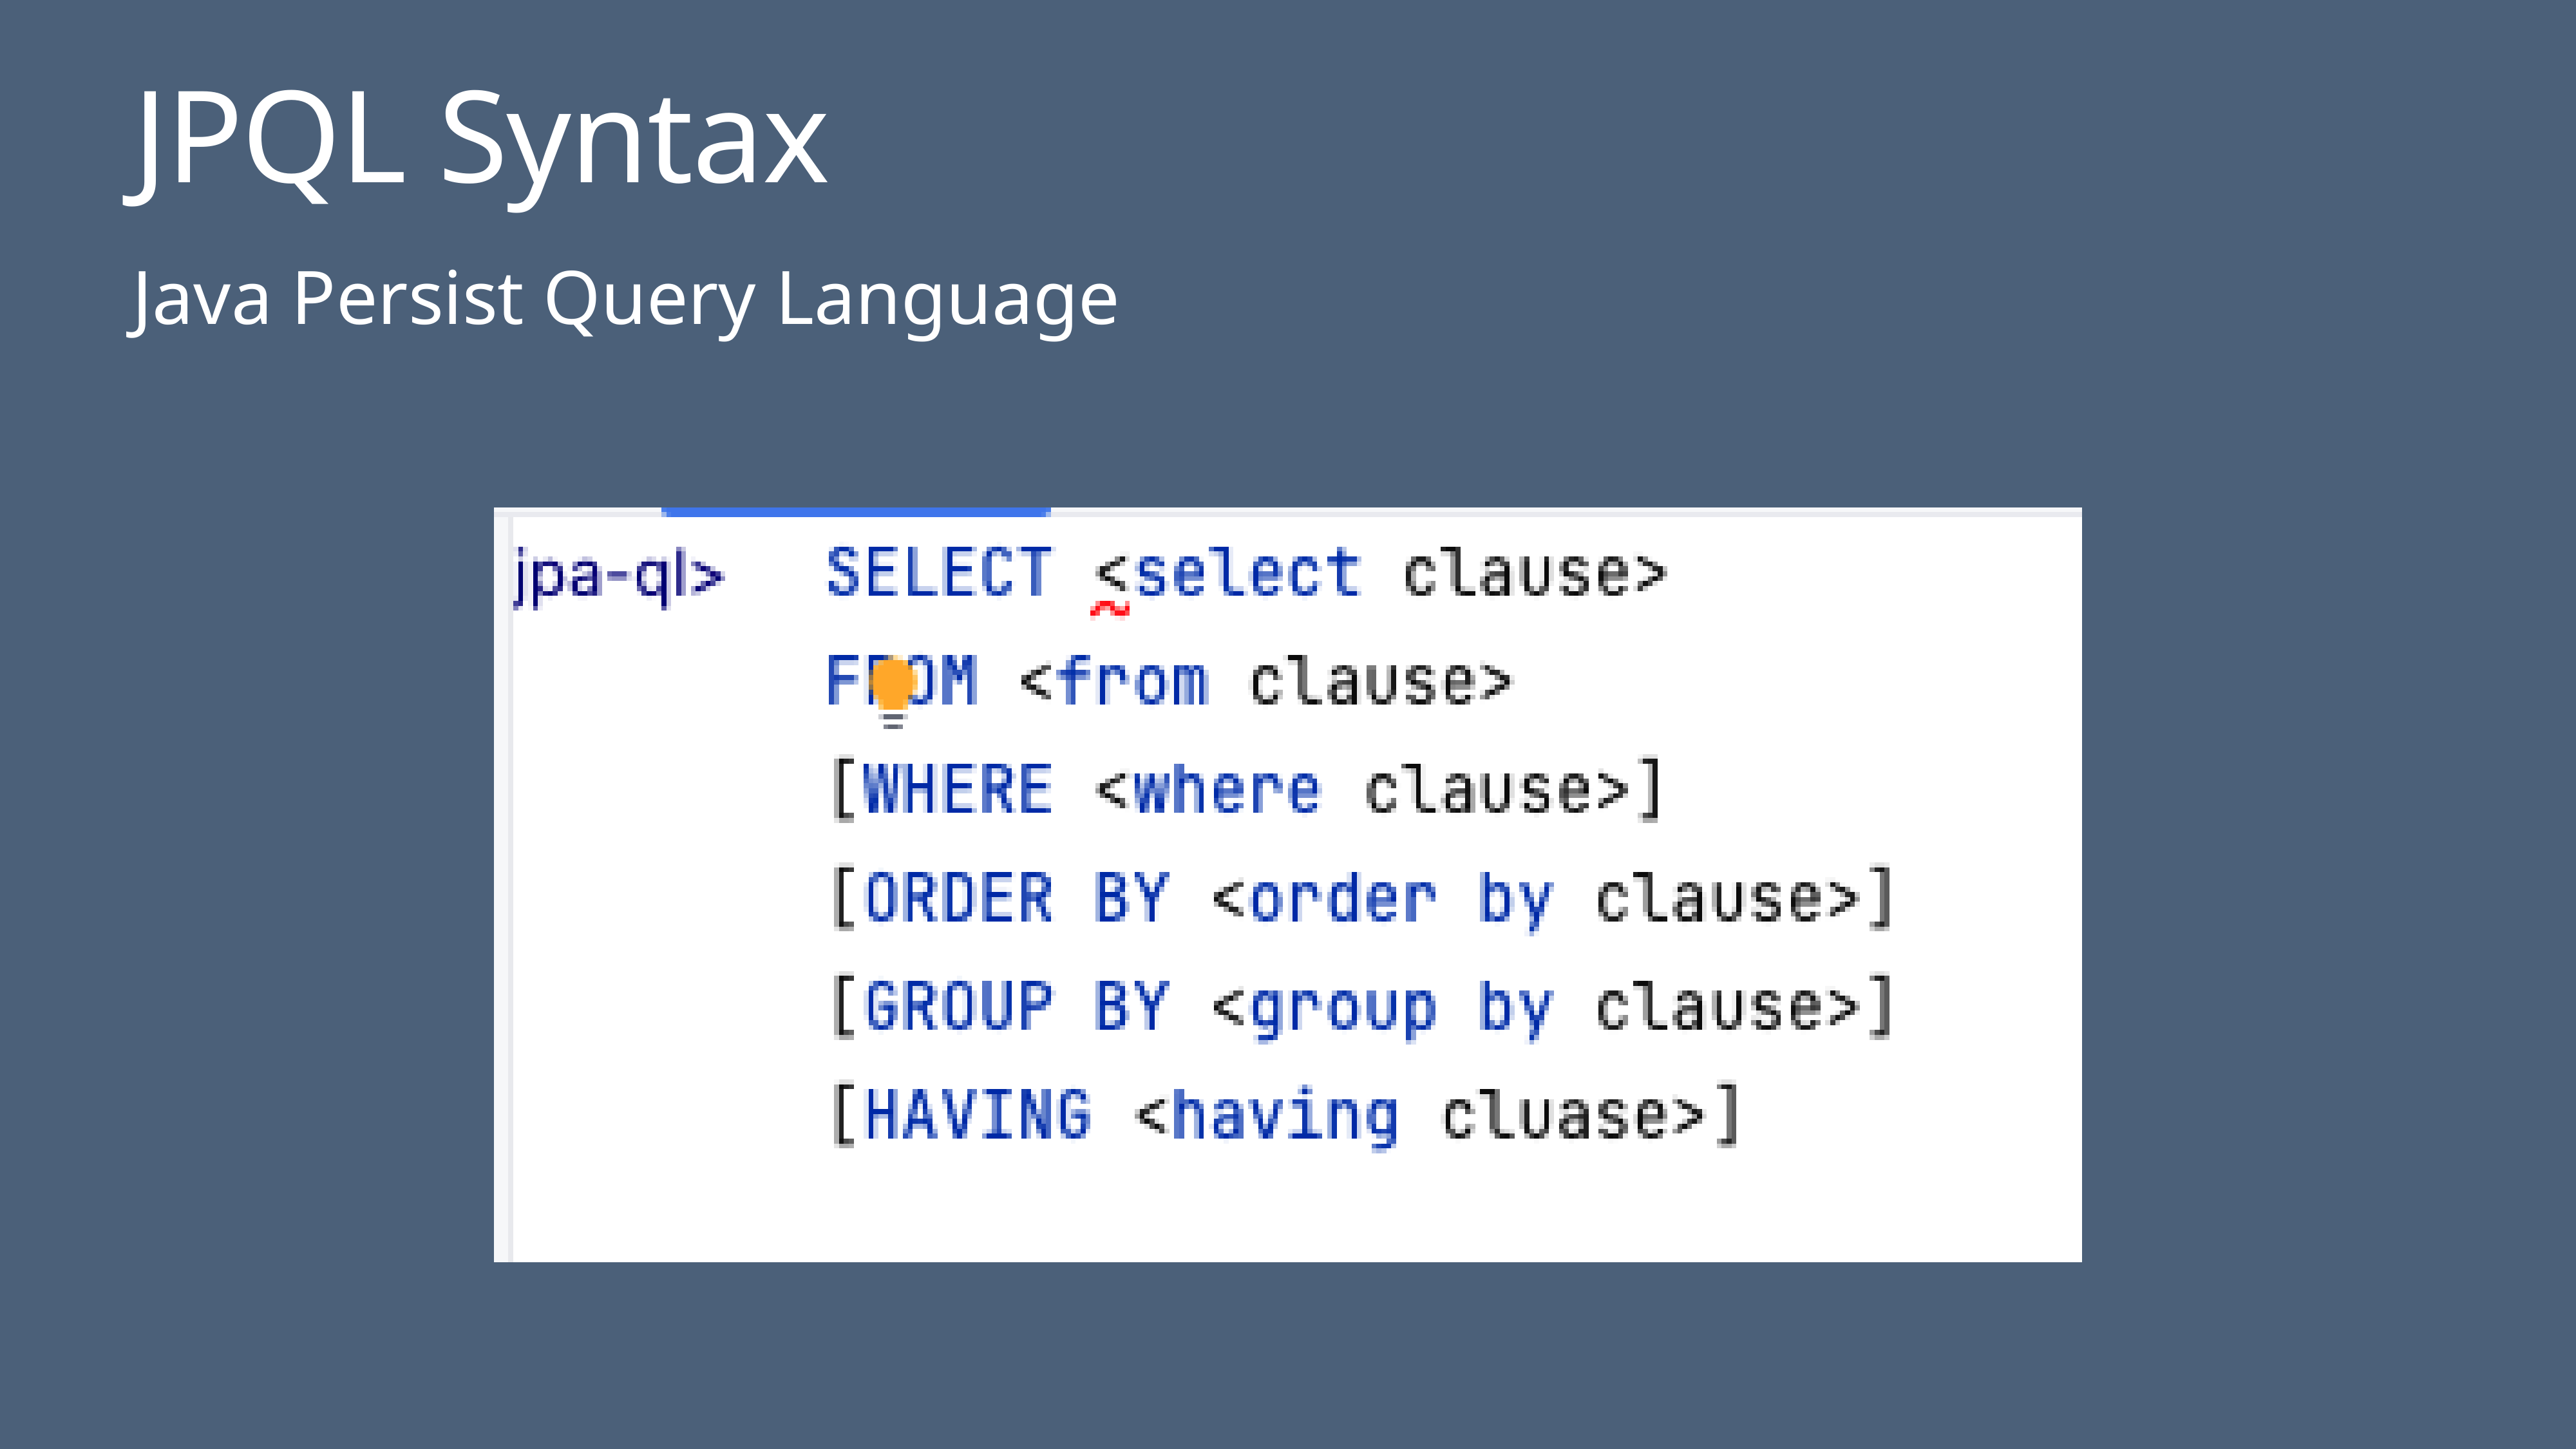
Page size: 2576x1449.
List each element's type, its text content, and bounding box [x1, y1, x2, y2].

picture [494, 507, 2082, 1262]
title JPQL Syntax [127, 66, 2449, 245]
list Java Persist Query Language [127, 245, 2449, 352]
